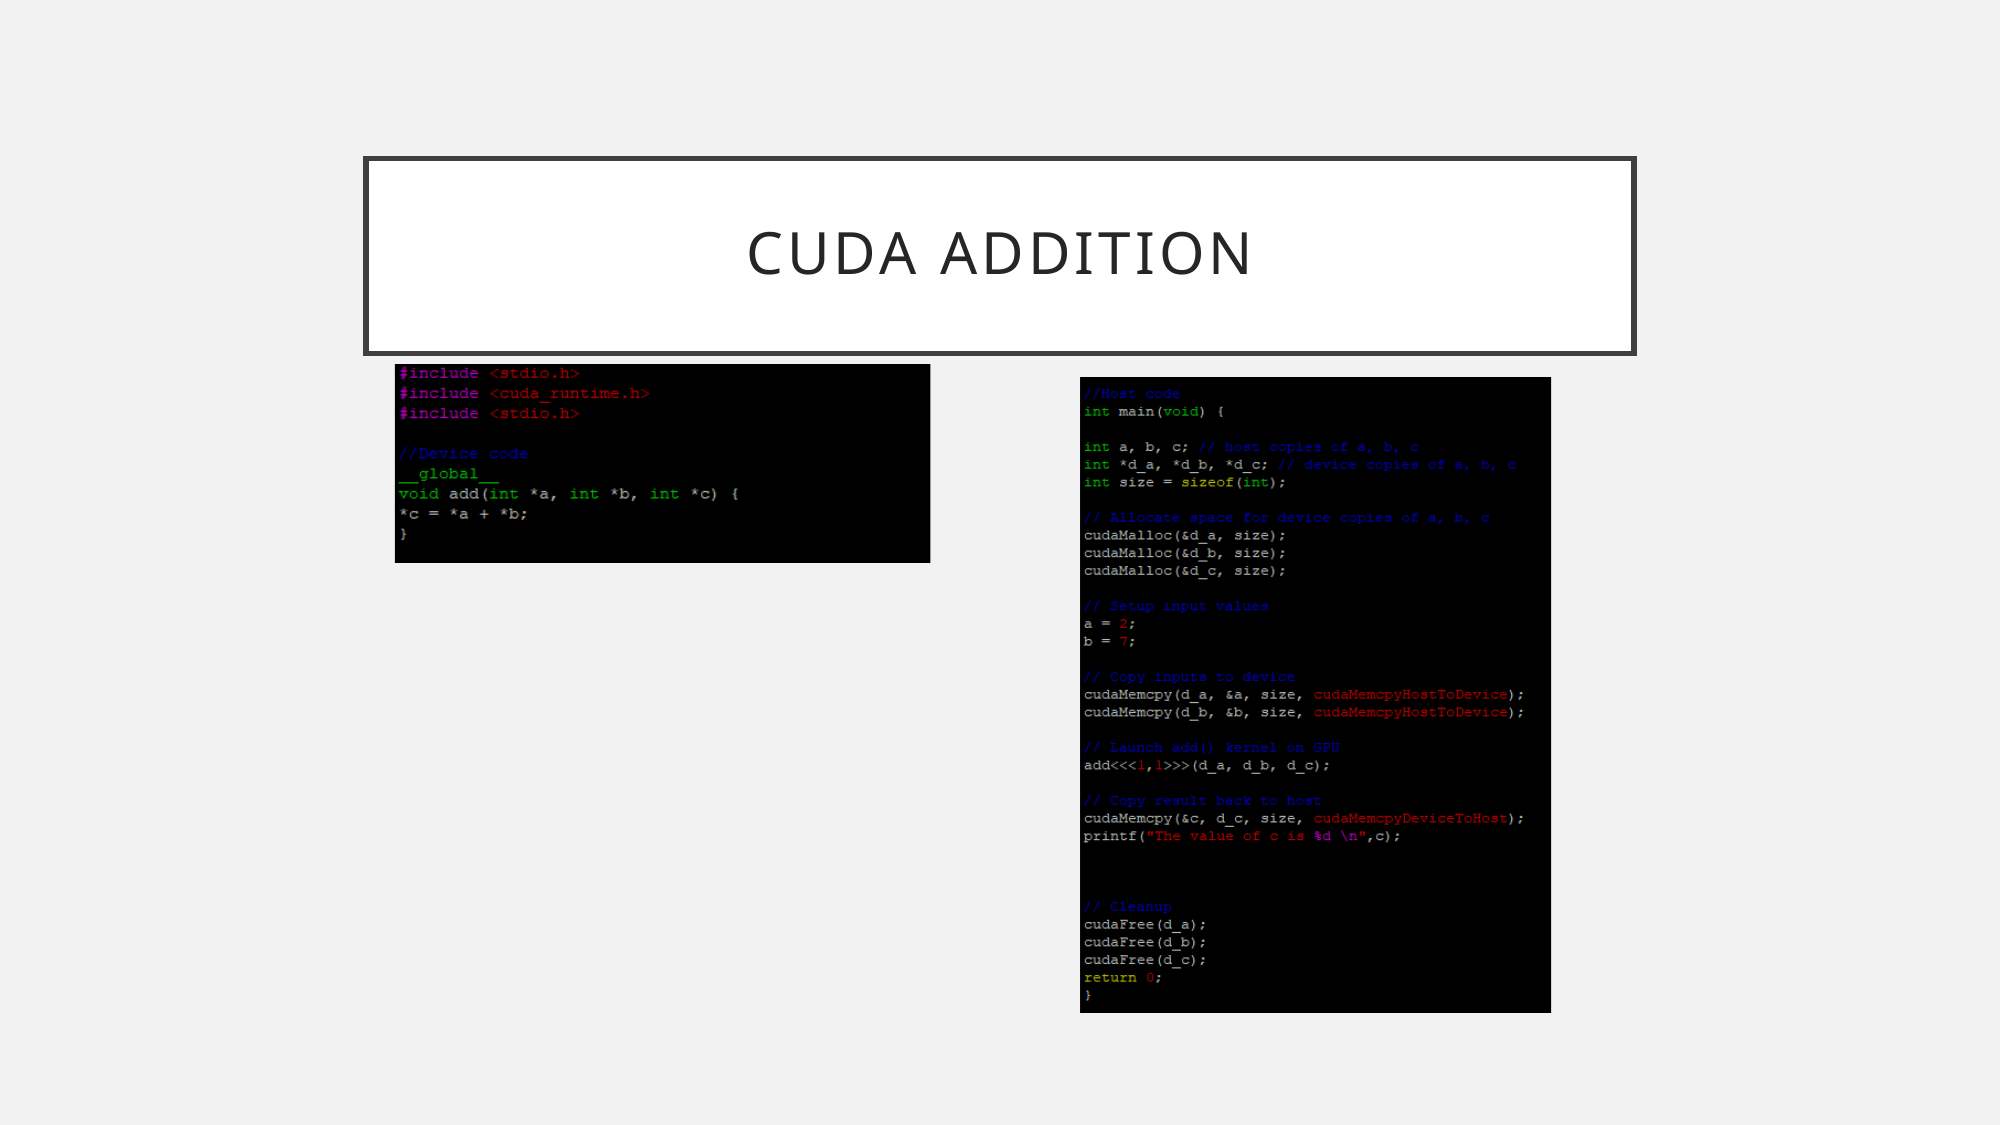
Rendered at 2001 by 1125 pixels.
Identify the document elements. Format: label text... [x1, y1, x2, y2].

title CUDA Addition [363, 156, 1637, 356]
picture [394, 364, 931, 563]
picture [1080, 377, 1552, 1013]
